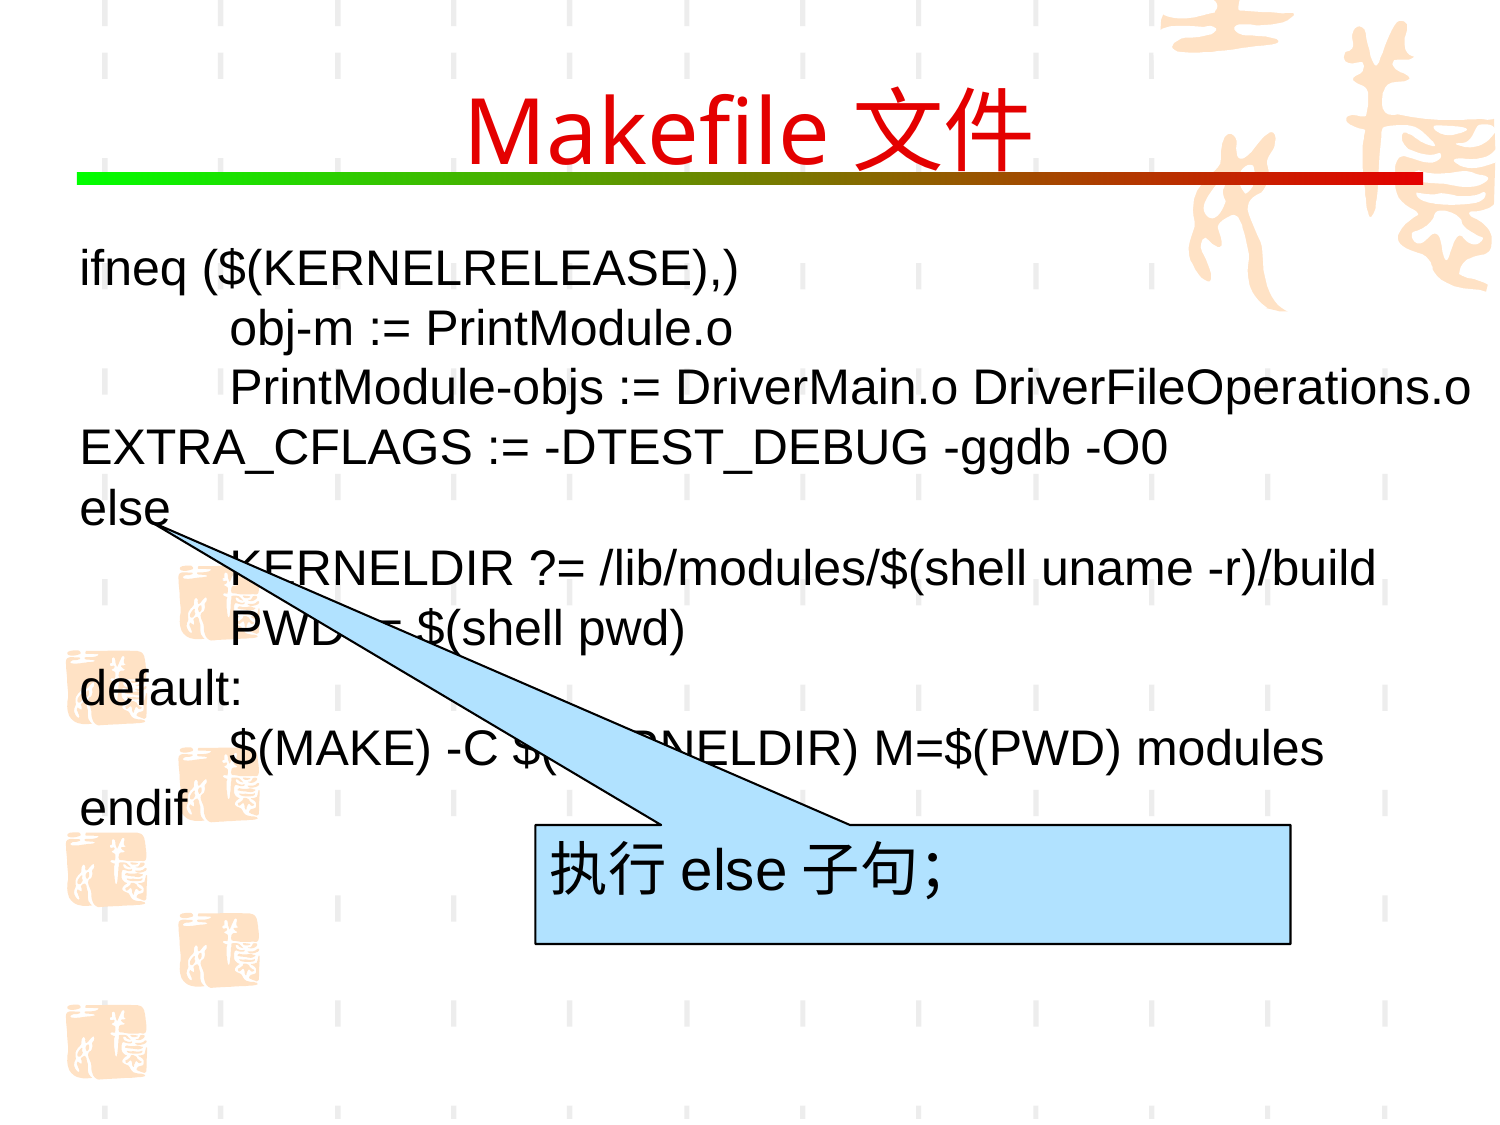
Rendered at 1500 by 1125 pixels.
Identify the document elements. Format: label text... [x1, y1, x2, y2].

title Makefile文件 [48, 44, 1451, 219]
text_box 执行else子句； [150, 521, 1291, 944]
text_box ifneq ($(KERNELRELEASE),) obj-m := PrintModule.o PrintModule-objs := DriverMain.o DriverFileOperations.o EXTRA_CFLAGS := -DTEST_DEBUG -ggdb -O0 else KERNELDIR ?= /lib/modules/$(shell uname -r)/build PWD := $(shell pwd) default: $(MAKE) -C $(KERNELDIR) M=$(PWD) modules endif [64, 227, 1500, 843]
